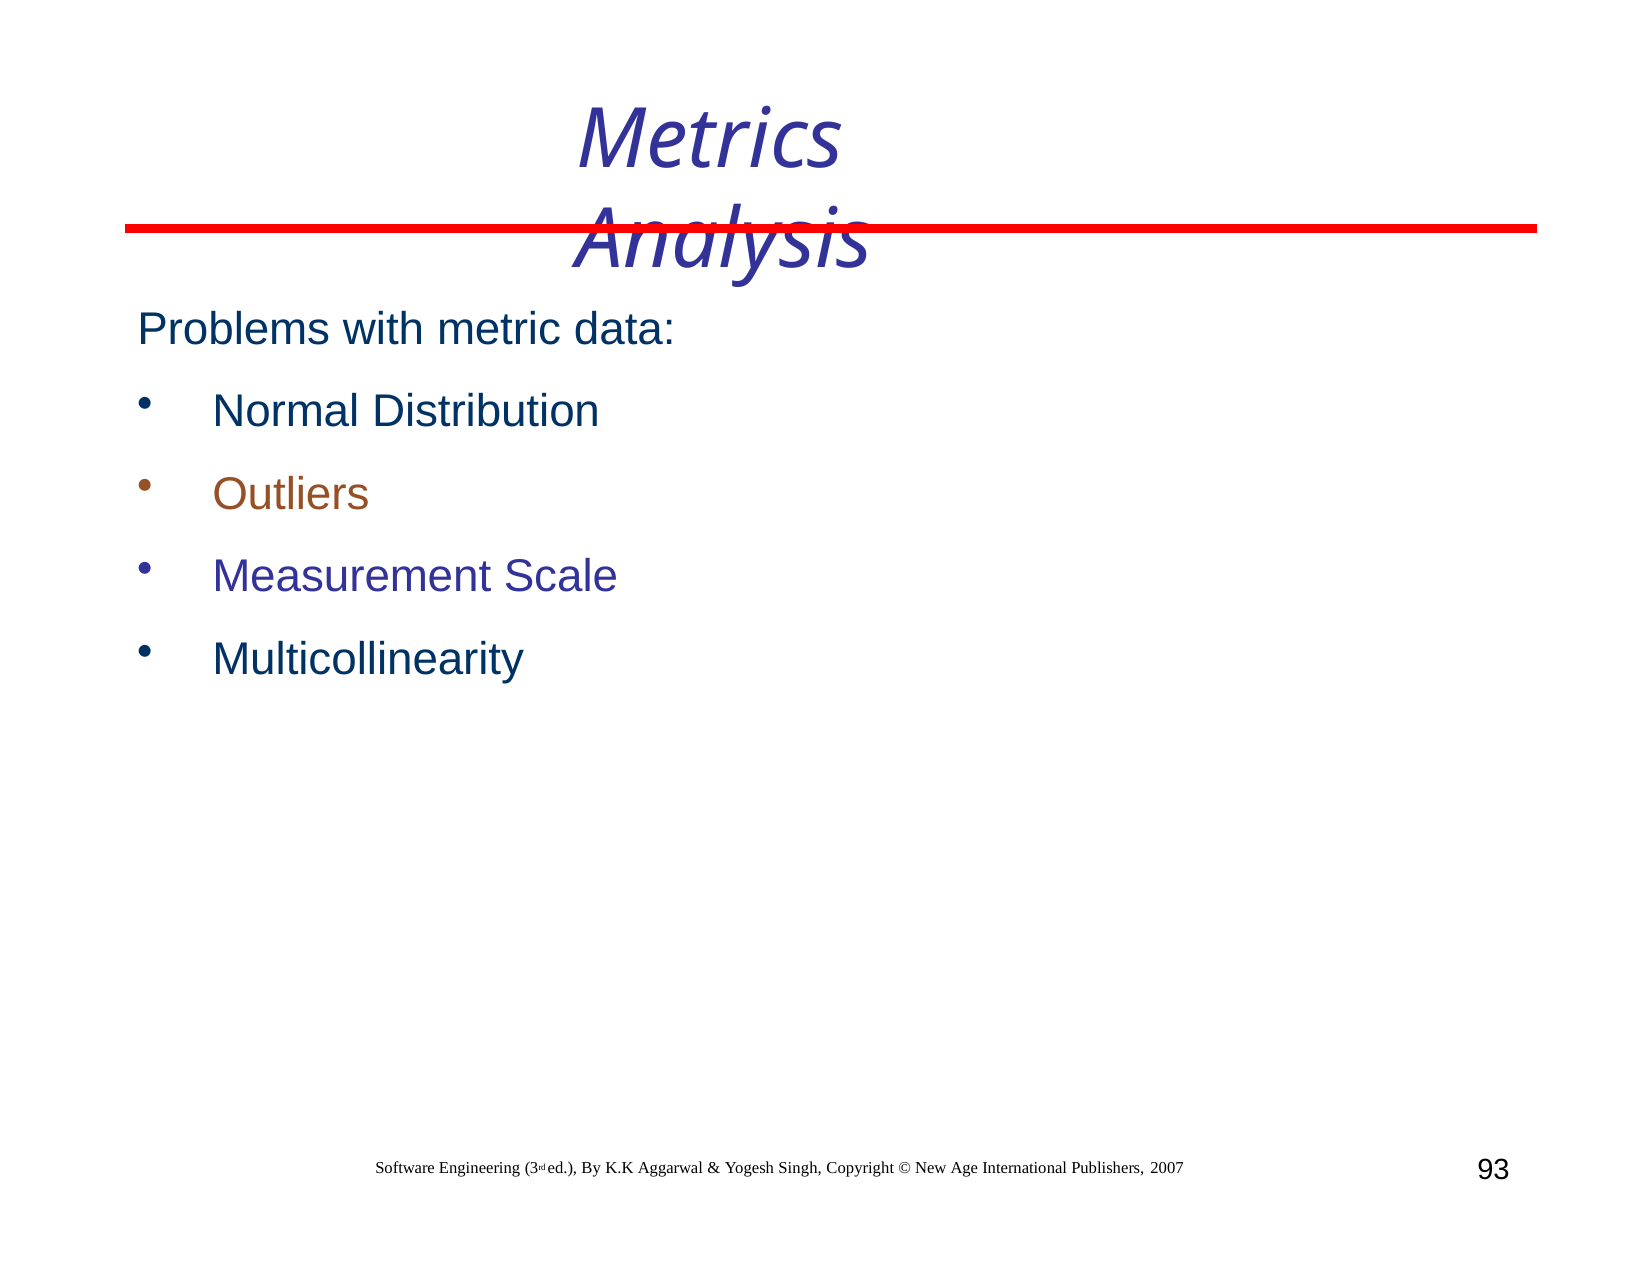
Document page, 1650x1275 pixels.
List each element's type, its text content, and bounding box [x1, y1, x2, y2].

footer Software Engineering (3rd ed.), By K.K Aggarwal & Yogesh Singh, Copyright © New Age International Publishers, 2007 [373, 1158, 1189, 1275]
title Metrics Analysis [574, 82, 1075, 228]
slide_number 93 [1473, 1154, 1514, 1275]
text_box Problems with metric data: Normal Distribution Outliers Measurement Scale Multicollinearity [135, 269, 681, 684]
title Metrics Analysis [574, 229, 1075, 298]
